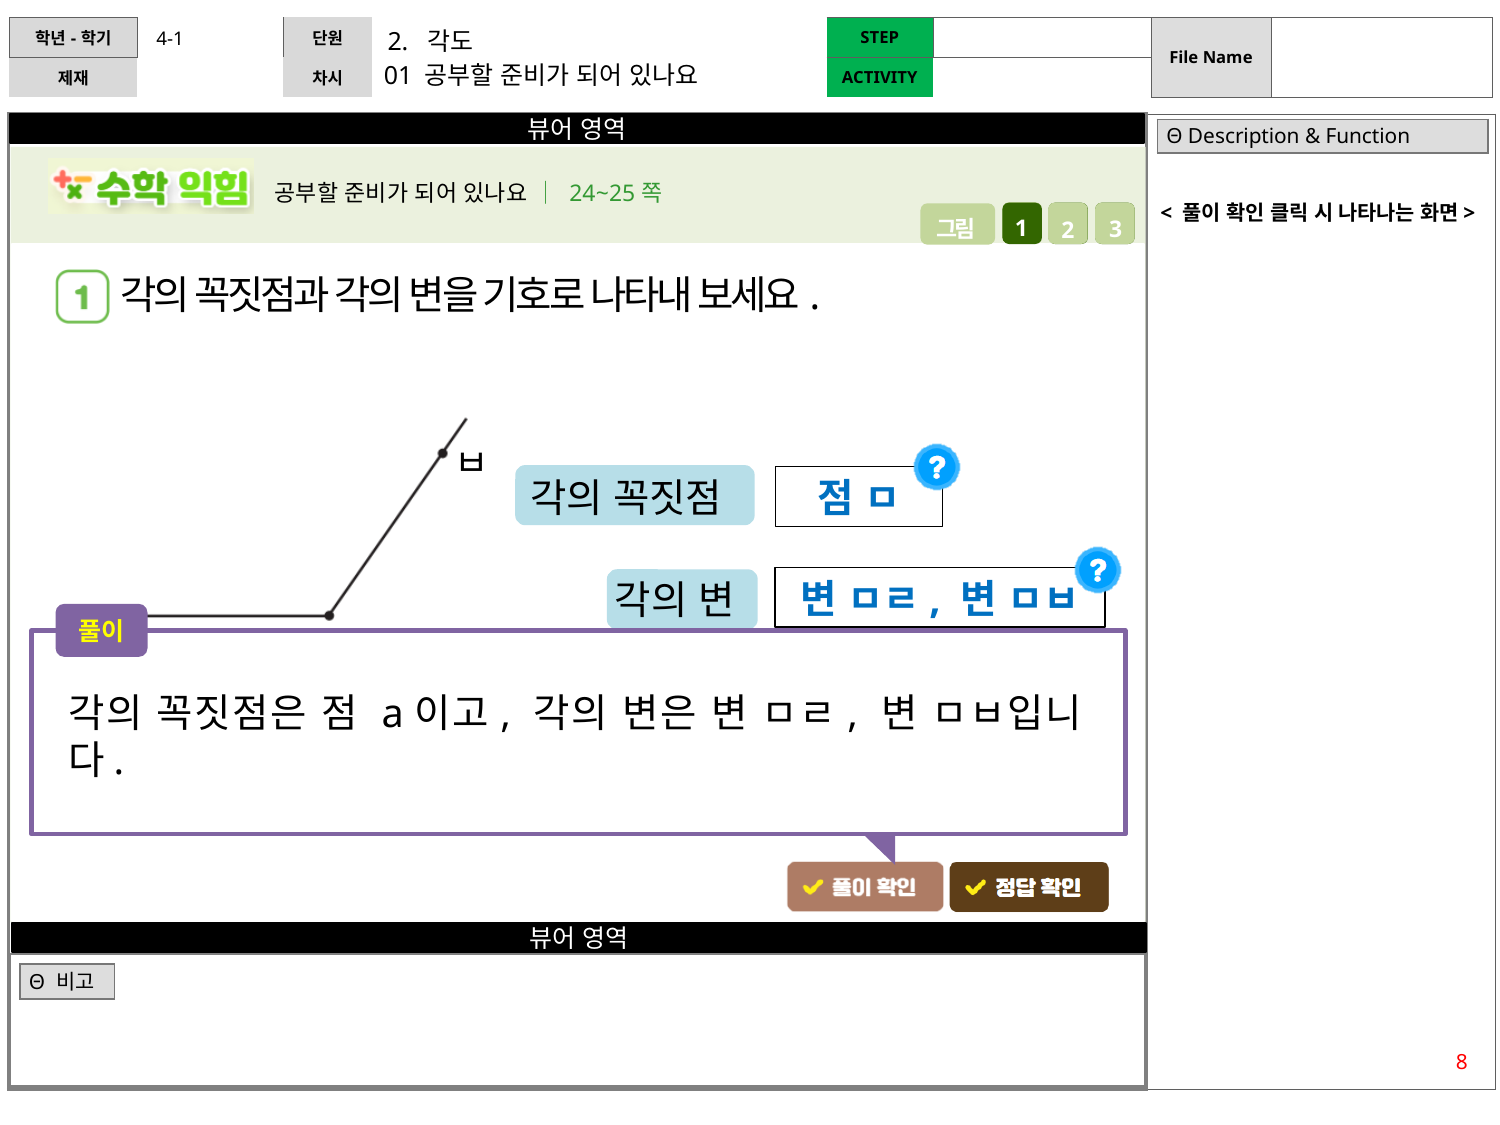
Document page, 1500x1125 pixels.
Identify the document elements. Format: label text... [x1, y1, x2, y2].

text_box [1000, 192, 1140, 250]
picture [948, 866, 1111, 913]
picture [48, 158, 254, 214]
text_box 2. 각도 [372, 18, 828, 43]
text_box 각의 꼭짓점 [515, 465, 764, 528]
picture [1068, 540, 1129, 600]
text_box 점 ㅁ [775, 466, 943, 527]
text_box 각의 변 [599, 567, 780, 602]
picture [54, 383, 500, 603]
text_box 각의 꼭짓점과 각의 변을 기호로 나타내 보세요. [105, 263, 1109, 326]
text_box < 풀이 확인 클릭 시 나타나는 화면> [1145, 160, 1500, 295]
picture [907, 438, 967, 497]
text_box 그림 [914, 193, 997, 250]
text_box 01 공부할 준비가 되어 있나요 [369, 52, 787, 98]
text_box 4-1 [141, 18, 284, 55]
picture [784, 866, 944, 913]
text_box 변 ㅁㄹ, 변 ㅁㅂ [780, 567, 1063, 602]
text_box 공부할 준비가 되어 있나요 │ 24~25쪽 [259, 171, 808, 214]
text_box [31, 603, 1126, 866]
picture [52, 267, 111, 327]
table_header Θ Description & Function [1158, 120, 1487, 152]
